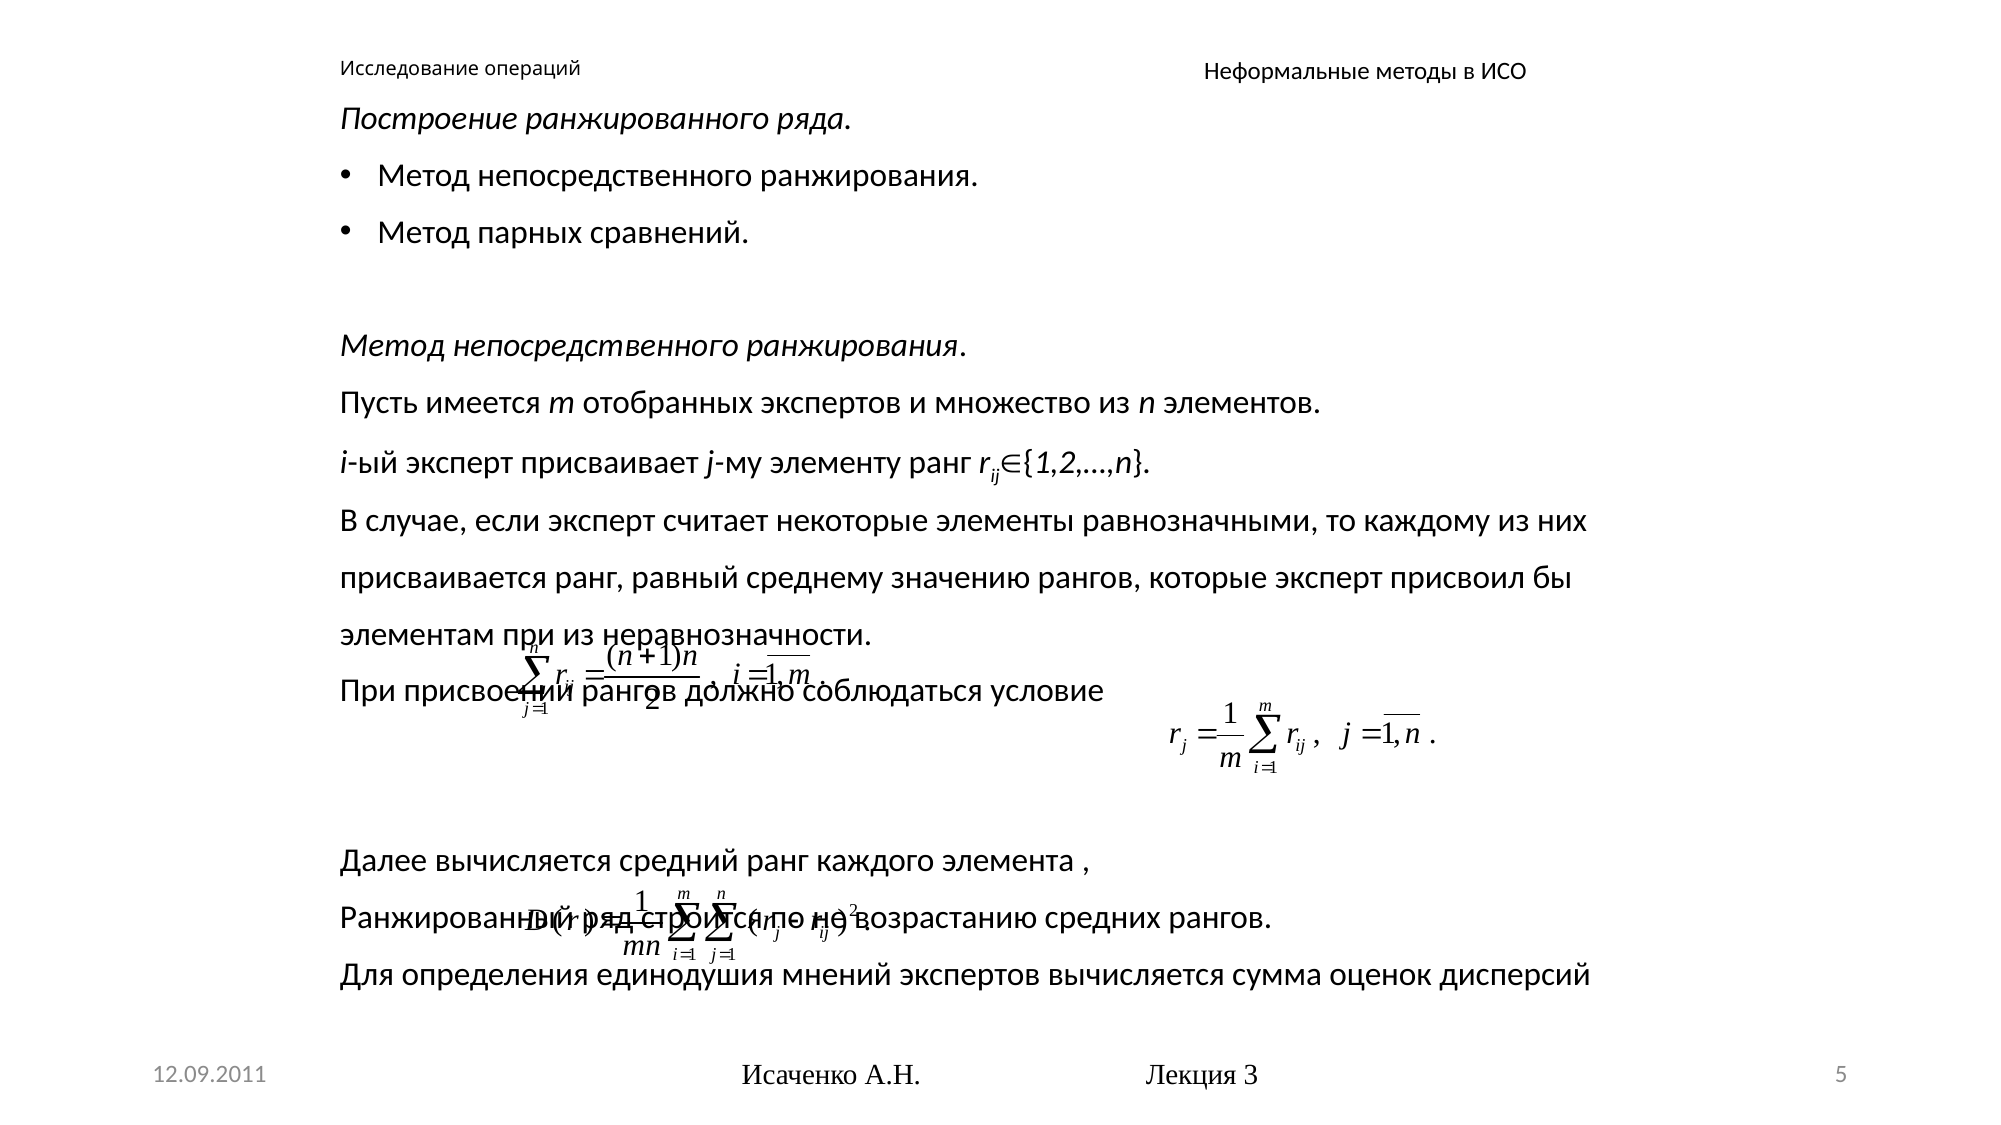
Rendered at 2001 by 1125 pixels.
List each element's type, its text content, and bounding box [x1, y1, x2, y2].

title Исследование операций [324, 45, 625, 93]
text_box Неформальные методы в ИСО [1189, 46, 1548, 92]
footer Исаченко А.Н. Лекция 3 [662, 1068, 1338, 1103]
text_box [512, 632, 831, 724]
text_box [331, 105, 1700, 1068]
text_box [990, 544, 1010, 581]
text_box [1164, 691, 1441, 780]
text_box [519, 878, 876, 970]
list Построение ранжированного ряда. Метод непосредственного ранжирования. Метод парных сравнений. Метод непосредственного ранжирования. Пусть имеется m отобранных экспертов и множество из n элементов. i-ый эксперт присваивает j-му элементу ранг rij{1,2,…,n}. В случае, если эксперт считает некоторые элементы равнозначными, то каждому из них присваивается ранг, равный среднему значению рангов, которые эксперт присвоил бы элементам при из неравнозначности. При присвоении рангов должно соблюдаться условие Далее вычисляется средний ранг каждого элемента , Ранжированный ряд строится по не возрастанию средних рангов. Для определения единодушия мнений экспертов вычисляется сумма оценок дисперсий [324, 93, 1675, 1042]
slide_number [137, 1042, 588, 1103]
slide_number 5 [1412, 1042, 1863, 1103]
